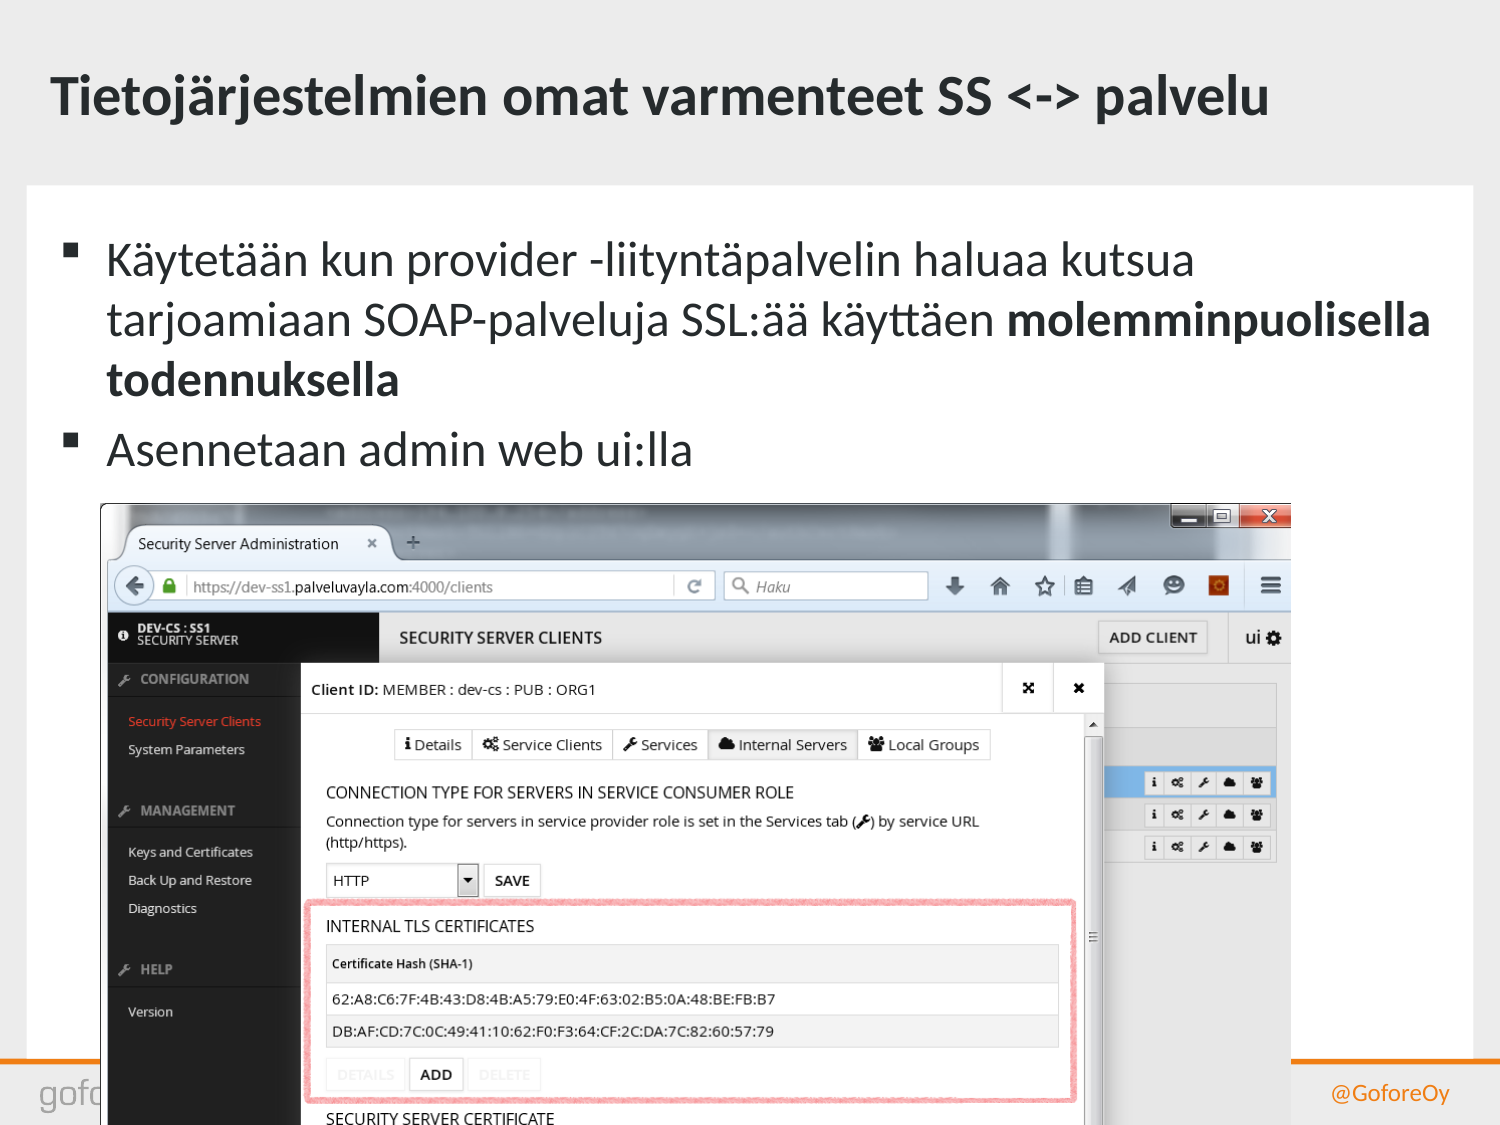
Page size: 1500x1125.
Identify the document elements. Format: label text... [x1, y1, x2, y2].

picture [100, 503, 1291, 1125]
title Tietojärjestelmien omat varmenteet SS <-> palvelu [37, 0, 1463, 185]
list Käytetään kun provider -liityntäpalvelin haluaa kutsua tarjoamiaan SOAP-palveluja SSL:ää käyttäen molemminpuolisella todennuksella Asennetaan admin web ui:lla [47, 220, 1453, 1059]
footer @GoforeOy [1296, 1058, 1471, 1125]
